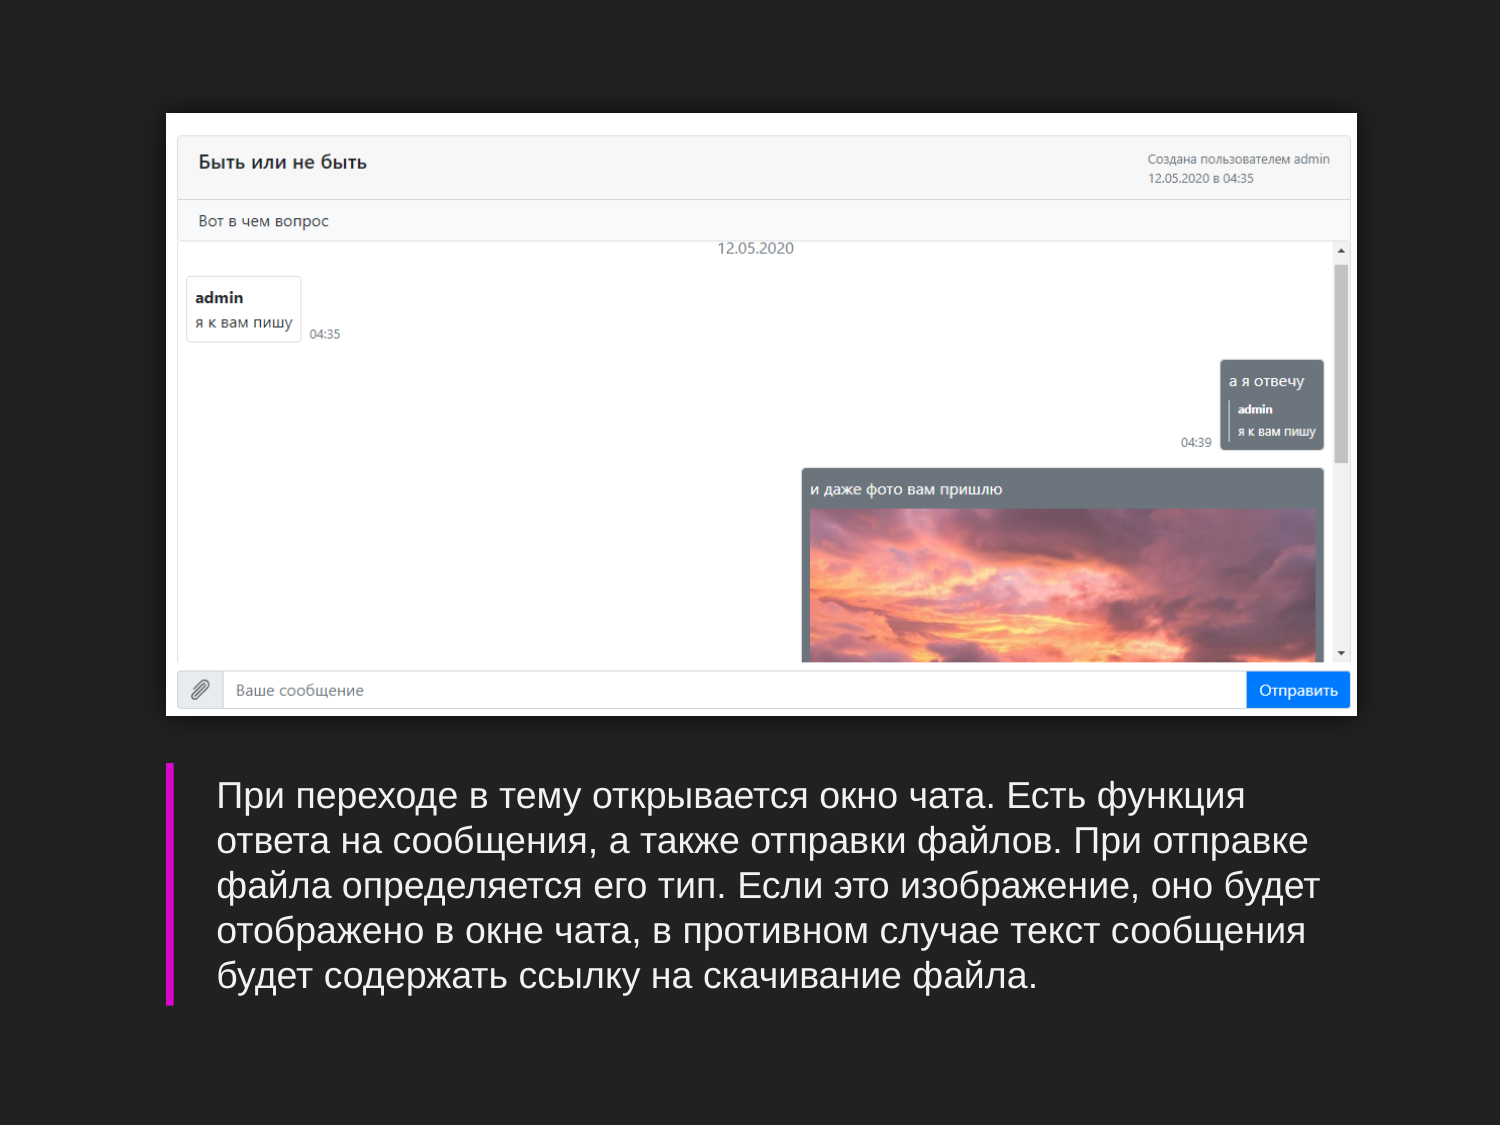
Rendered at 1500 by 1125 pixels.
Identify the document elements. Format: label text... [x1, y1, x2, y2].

text_box При переходе в тему открывается окно чата. Есть функция ответа на сообщения, а также отправки файлов. При отправке файла определяется его тип. Если это изображение, оно будет отображено в окне чата, в противном случае текст сообщения будет содержать ссылку на скачивание файла. [201, 763, 1363, 1003]
picture [165, 113, 1358, 717]
text_box [164, 761, 176, 1008]
